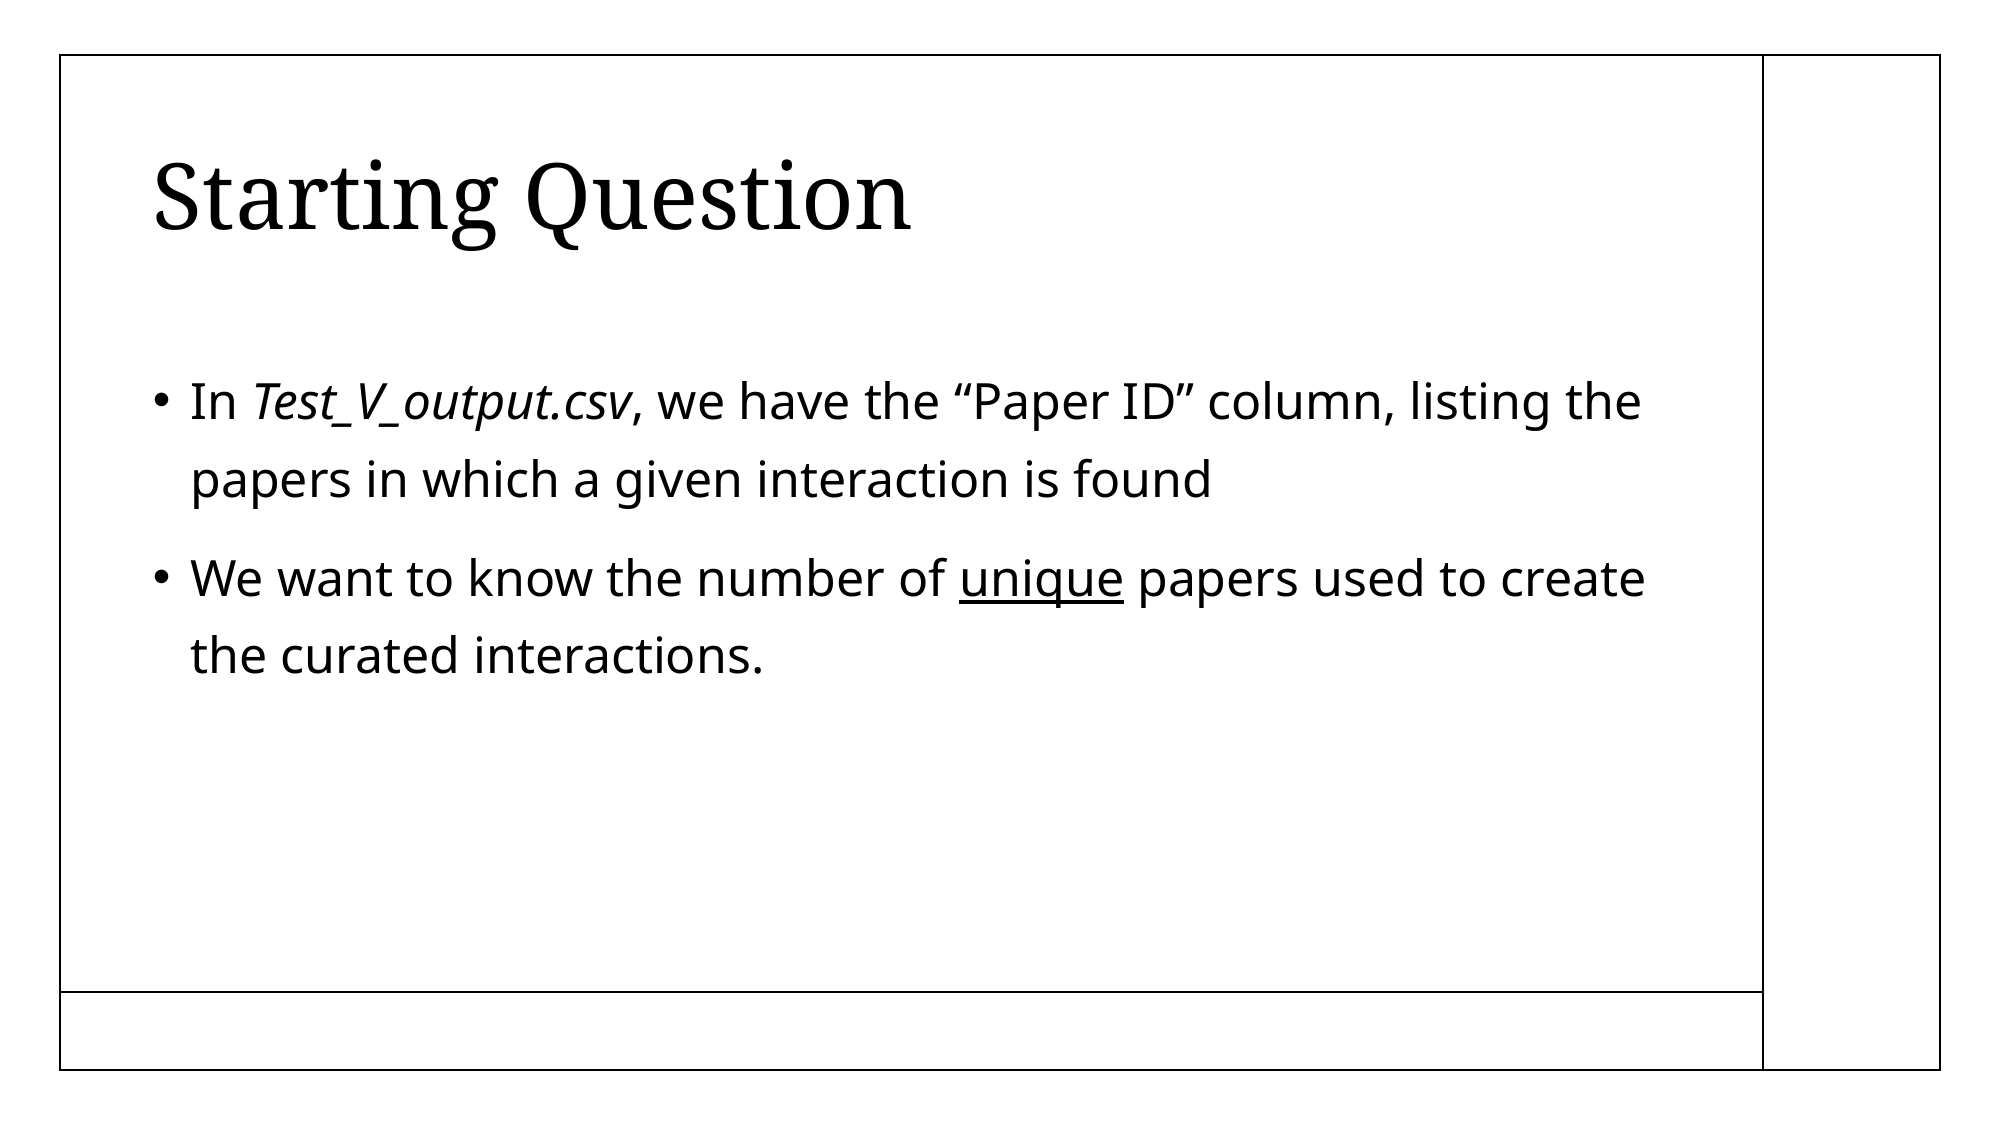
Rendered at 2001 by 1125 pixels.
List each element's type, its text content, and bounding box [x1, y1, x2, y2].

title Starting Question [138, 90, 1695, 309]
list In Test_V_output.csv, we have the “Paper ID” column, listing the papers in which a given interaction is found We want to know the number of unique papers used to create the curated interactions. [138, 343, 1695, 959]
